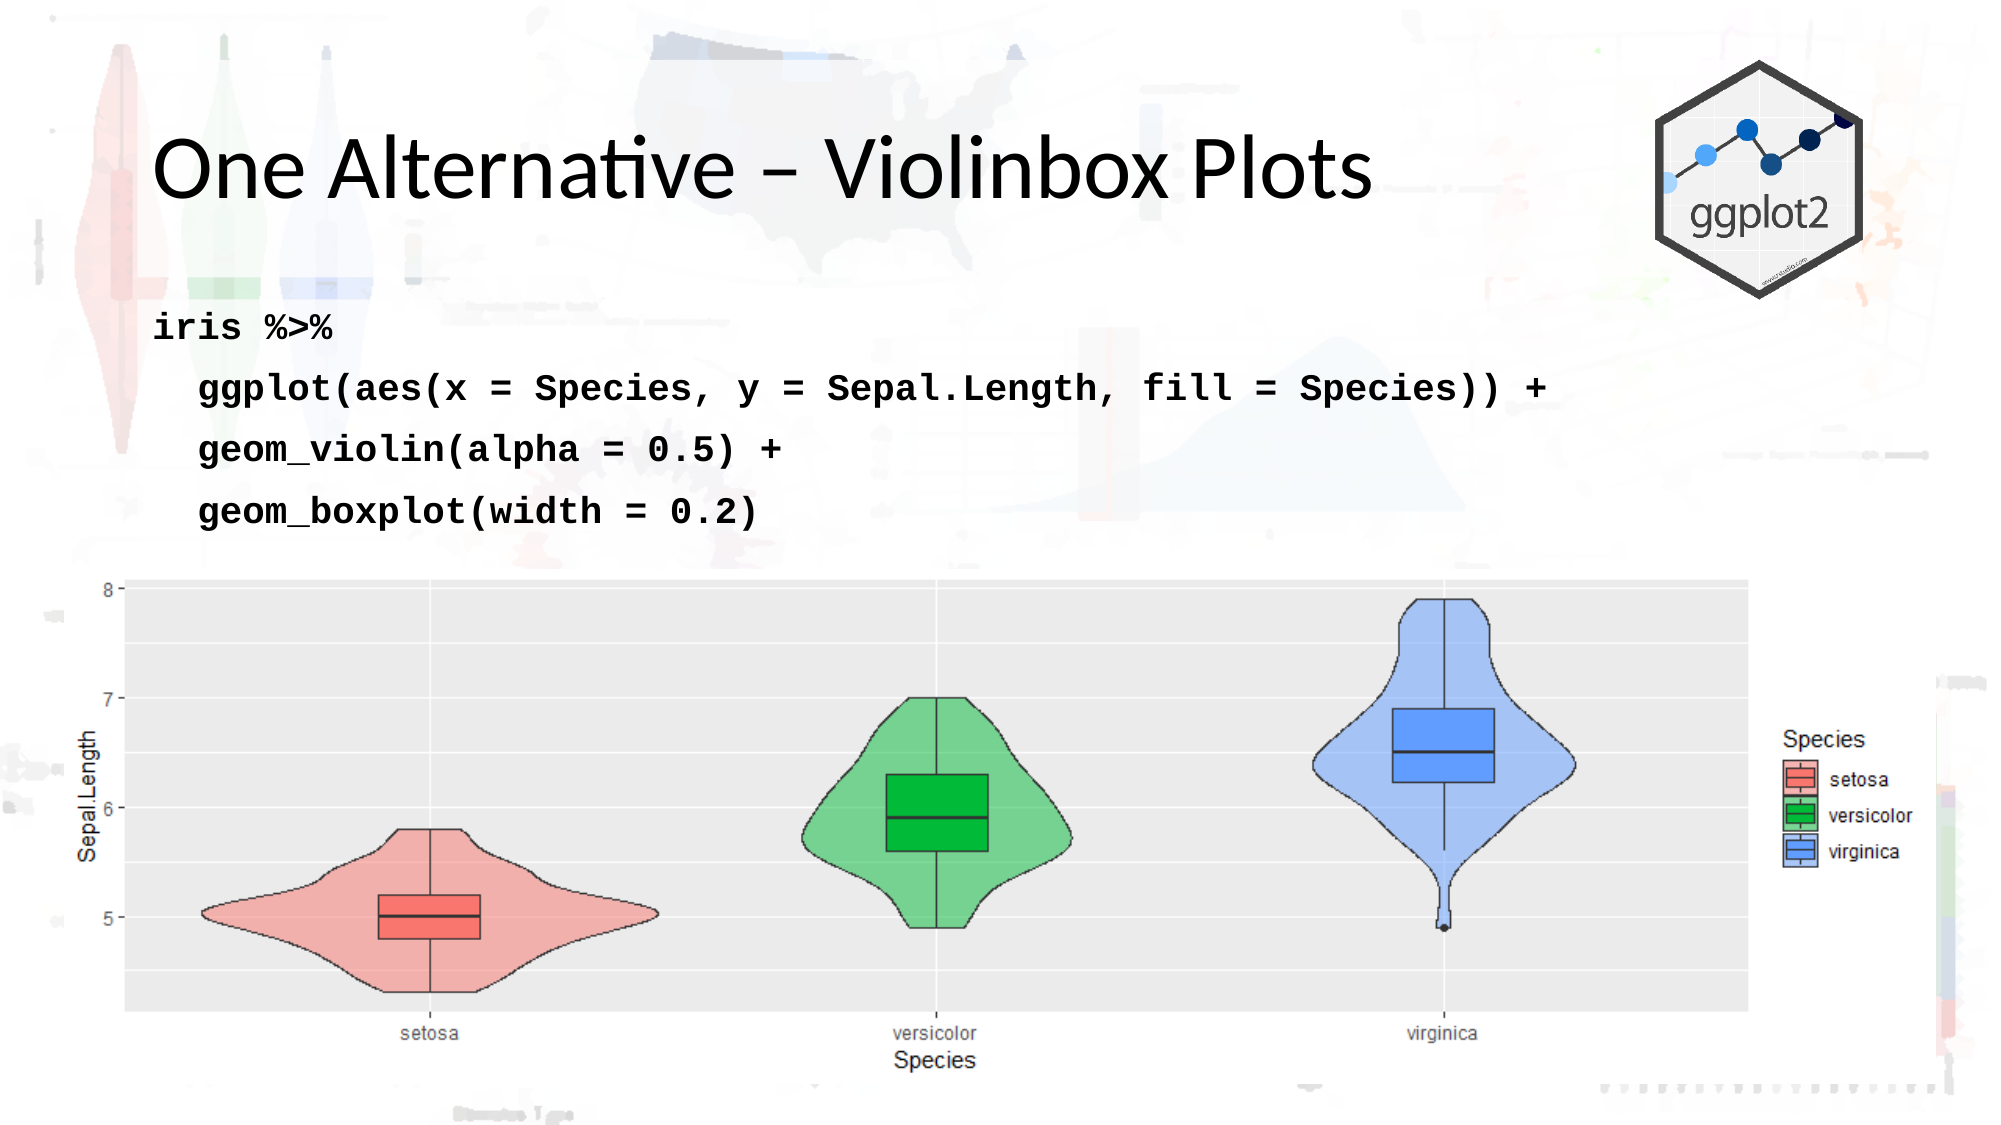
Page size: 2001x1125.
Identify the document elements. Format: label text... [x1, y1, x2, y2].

title One Alternative – Violinbox Plots [137, 59, 1654, 278]
list iris %>% ggplot(aes(x = Species, y = Sepal.Length, fill = Species)) + geom_violin(alpha = 0.5) + geom_boxplot(width = 0.2) [137, 299, 1863, 567]
picture [0, 0, 2001, 1125]
